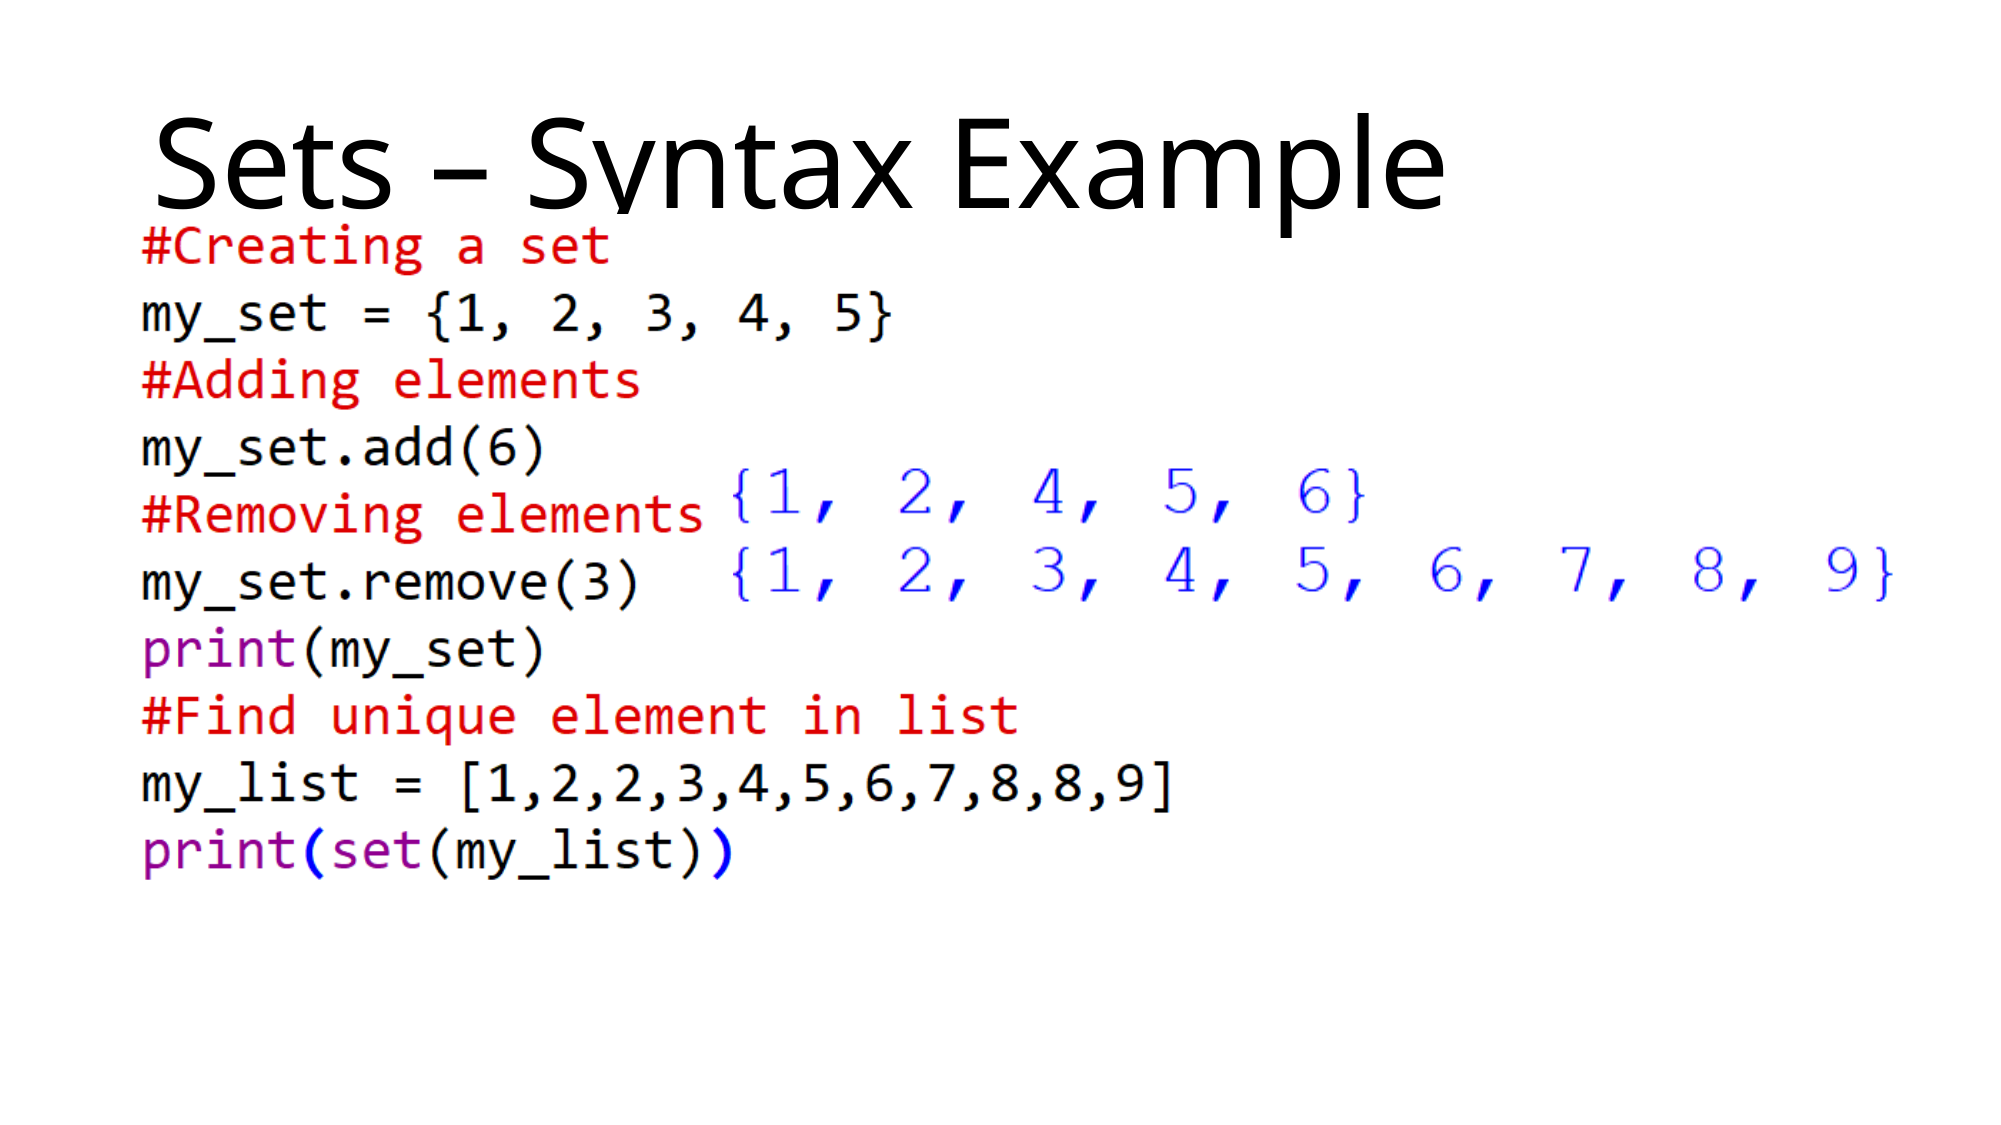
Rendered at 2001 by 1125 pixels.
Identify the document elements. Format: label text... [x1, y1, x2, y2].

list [136, 214, 1189, 911]
picture [732, 446, 1918, 624]
title Sets – Syntax Example [137, 59, 1863, 278]
